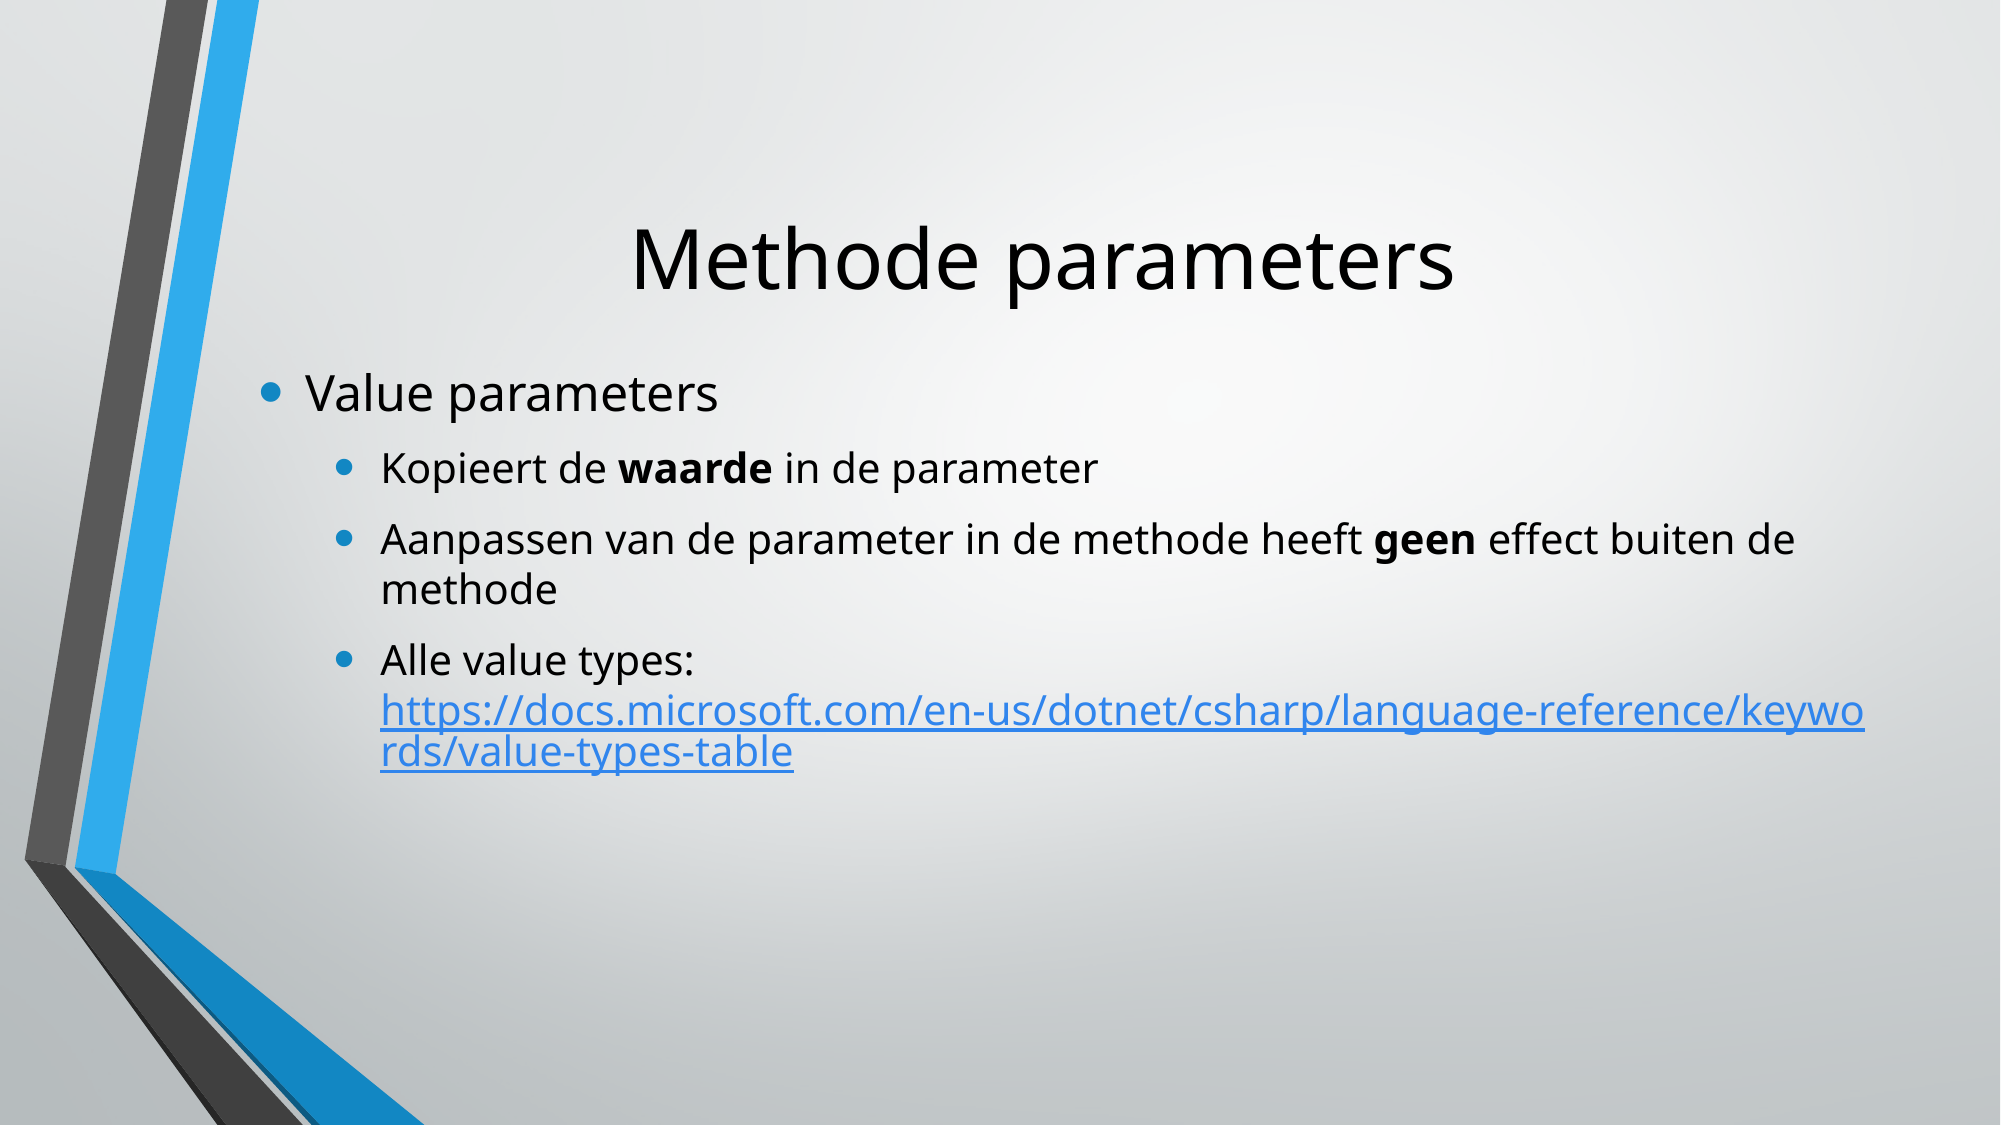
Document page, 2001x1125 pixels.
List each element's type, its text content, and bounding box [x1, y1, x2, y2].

list Value parameters Kopieert de waarde in de parameter Aanpassen van de parameter in de methode heeft geen effect buiten de methode Alle value types: https://docs.microsoft.com/en-us/dotnet/csharp/language-reference/keywords/value-types-table [243, 437, 1887, 950]
title Methode parameters [243, 112, 1887, 400]
